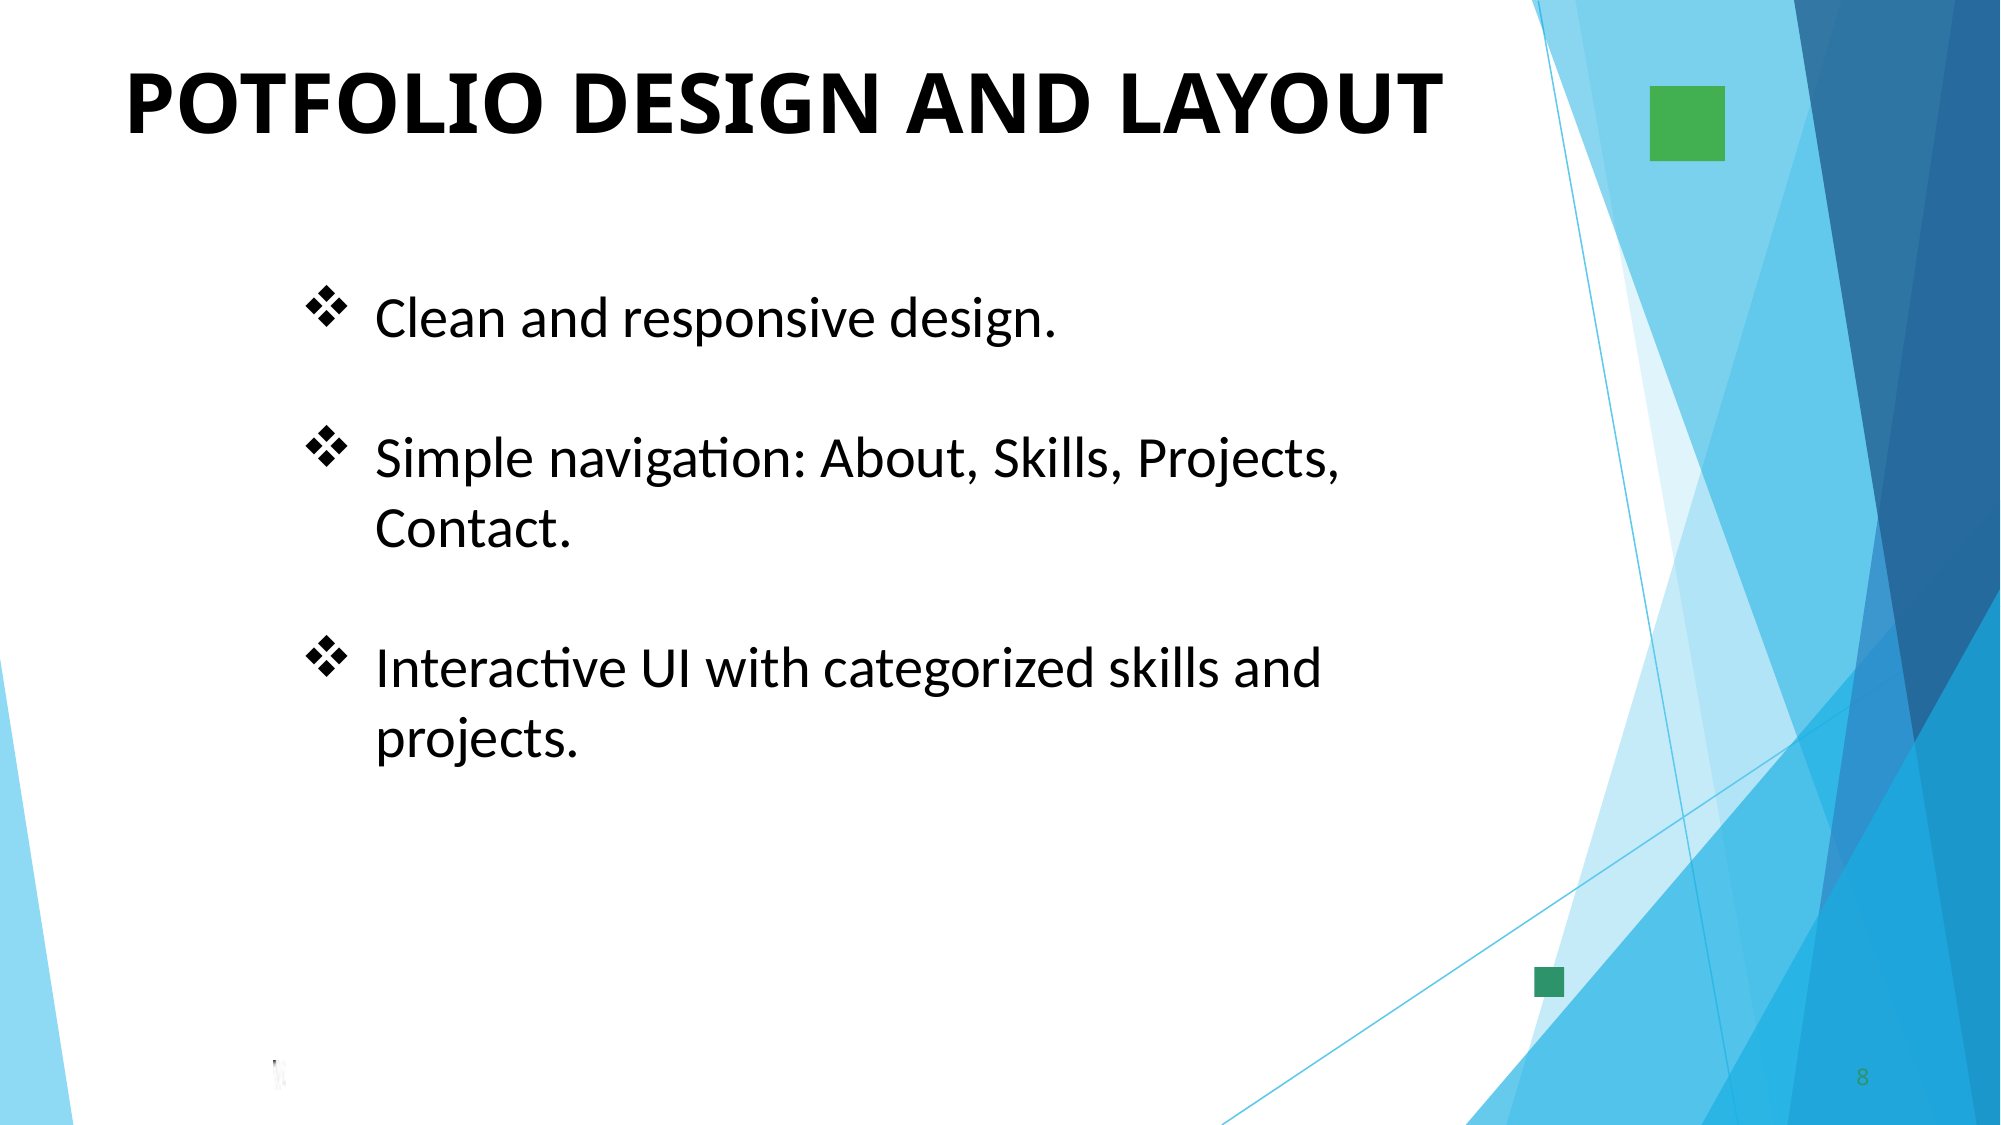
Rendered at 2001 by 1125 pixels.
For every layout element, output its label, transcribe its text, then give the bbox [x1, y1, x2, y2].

text_box [1534, 967, 1565, 997]
picture [273, 1060, 287, 1091]
text_box Clean and responsive design. Simple navigation: About, Skills, Projects, Contact. Interactive UI with categorized skills and projects. [285, 271, 1526, 997]
text_box 8 [1849, 1061, 1888, 1095]
text_box POTFOLIO DESIGN AND LAYOUT [121, 47, 1564, 150]
text_box [1649, 86, 1725, 162]
